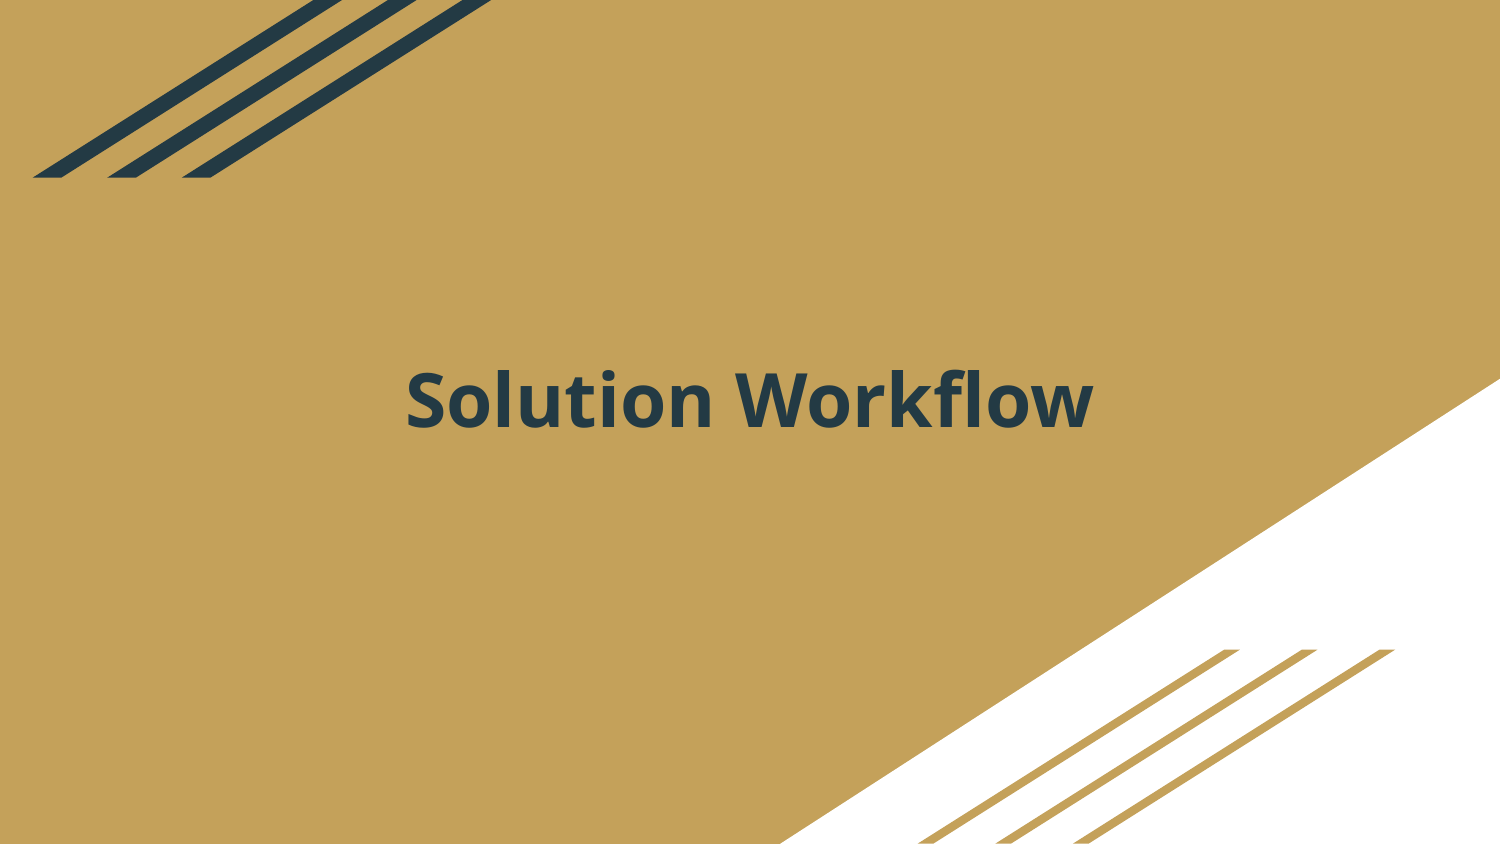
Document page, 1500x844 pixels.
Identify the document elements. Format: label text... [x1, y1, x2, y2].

title Solution Workflow [308, 262, 1192, 533]
